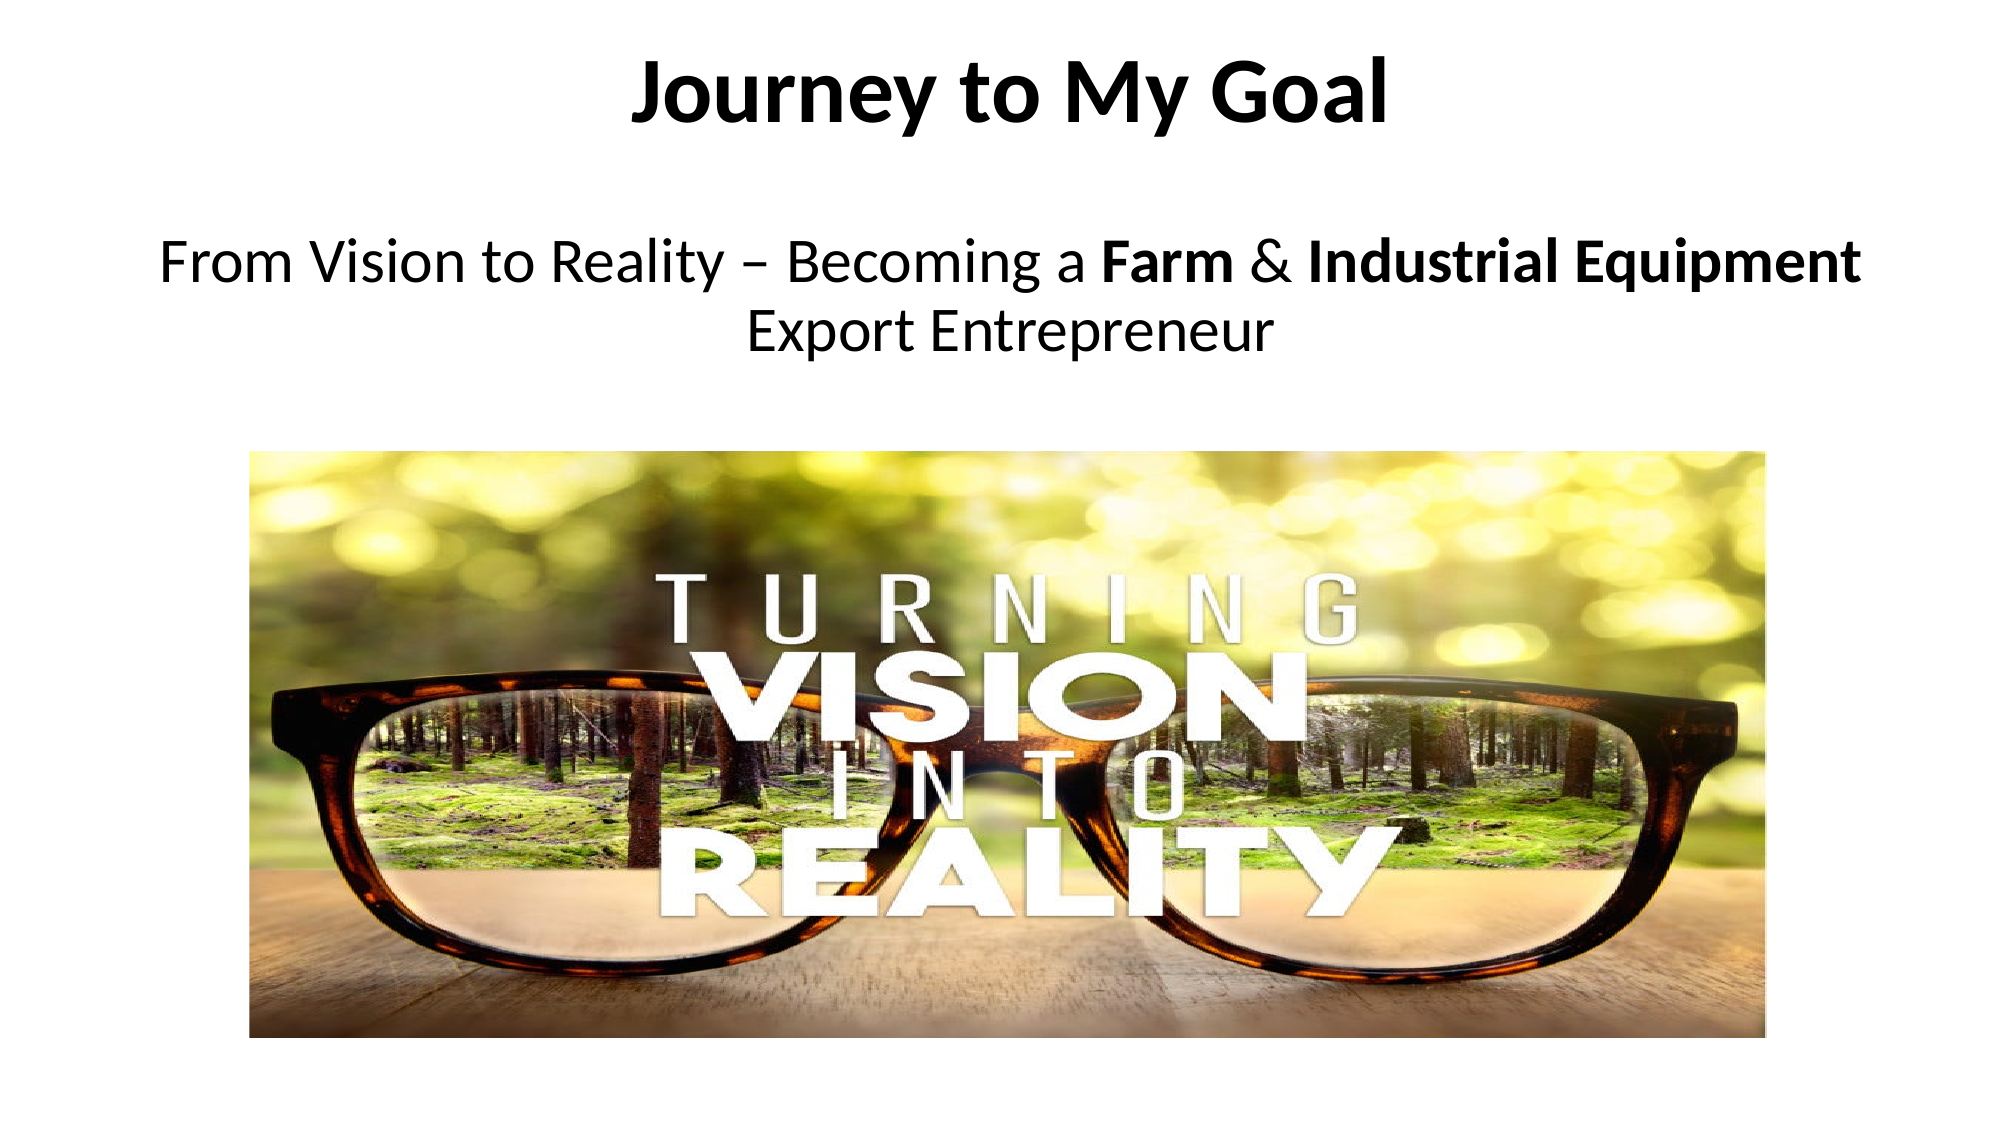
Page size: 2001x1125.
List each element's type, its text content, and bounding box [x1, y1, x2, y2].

picture [249, 450, 1767, 1038]
title Journey to My Goal From Vision to Reality – Becoming a Farm & Industrial Equipment Export Entrepreneur [138, 30, 1884, 449]
